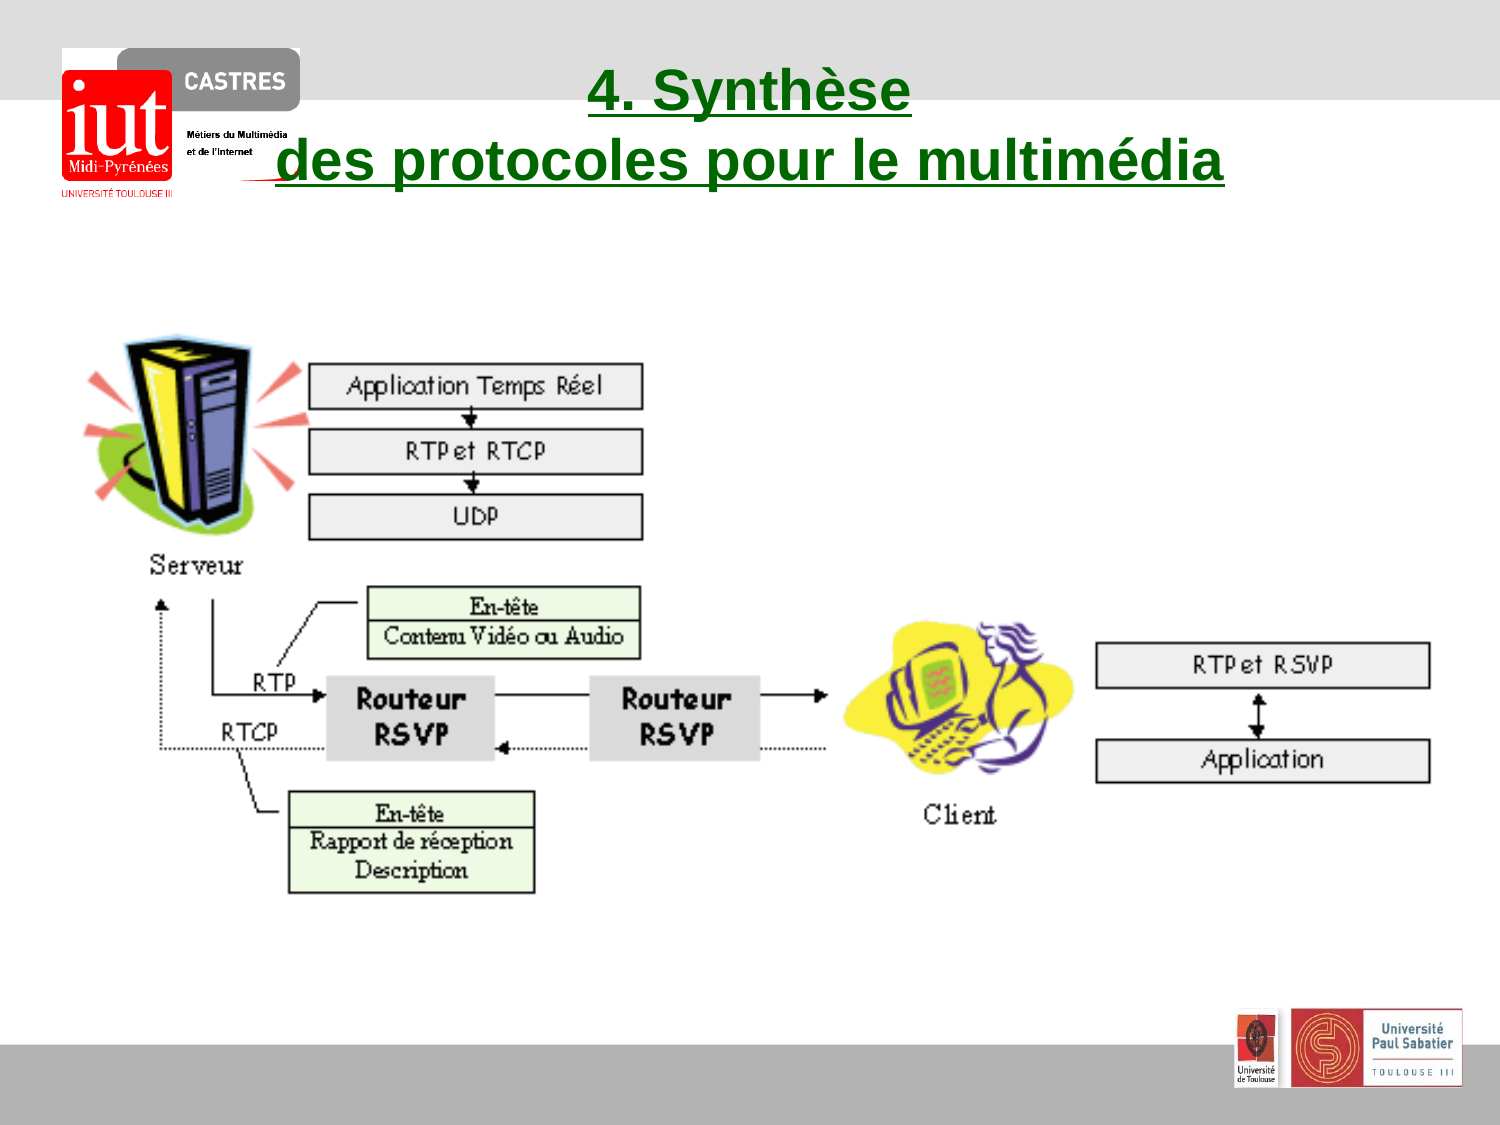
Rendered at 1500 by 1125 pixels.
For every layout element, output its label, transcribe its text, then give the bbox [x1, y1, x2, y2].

picture [62, 48, 75, 197]
title 4. Synthèse des protocoles pour le multimédia [75, 45, 1425, 233]
picture [1234, 1003, 1463, 1088]
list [74, 314, 1447, 918]
